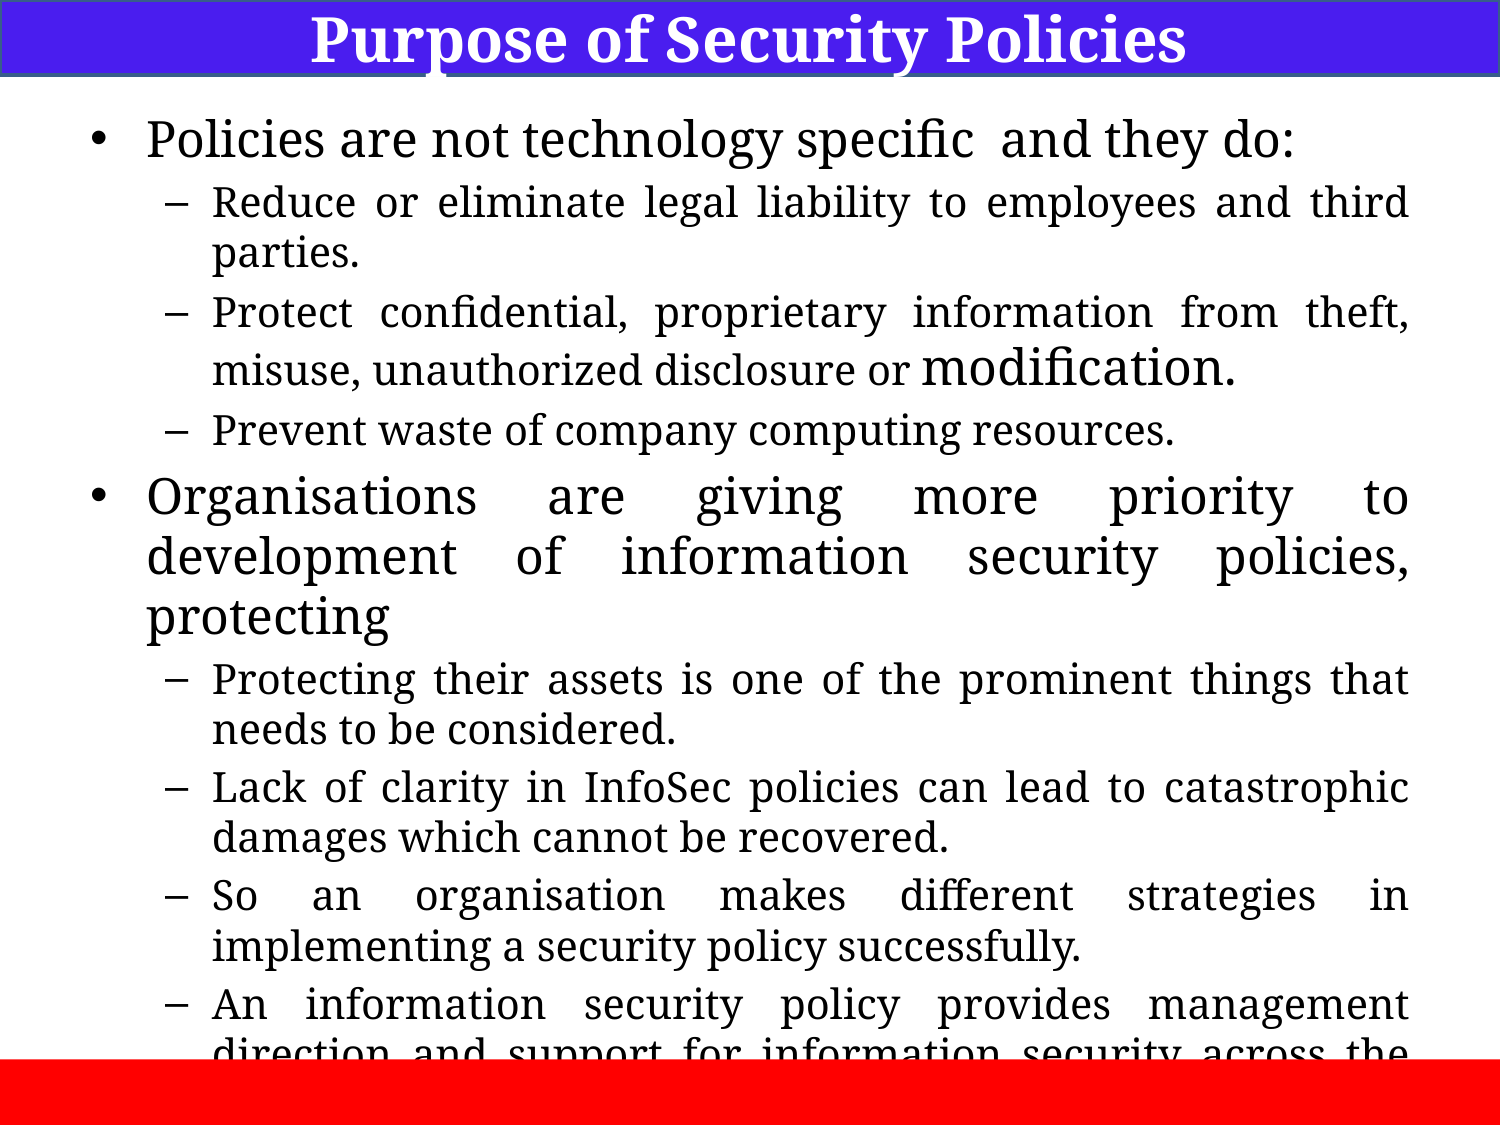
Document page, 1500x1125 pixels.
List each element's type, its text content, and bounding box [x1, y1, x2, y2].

list Policies are not technology specific and they do: Reduce or eliminate legal liability to employees and third parties. Protect confidential, proprietary information from theft, misuse, unauthorized disclosure or modification. Prevent waste of company computing resources. Organisations are giving more priority to development of information security policies, protecting Protecting their assets is one of the prominent things that needs to be considered. Lack of clarity in InfoSec policies can lead to catastrophic damages which cannot be recovered. So an organisation makes different strategies in implementing a security policy successfully. An information security policy provides management direction and support for information security across the organisation. [75, 99, 1425, 843]
text_box Purpose of Security Policies [0, 0, 1500, 75]
text_box [0, 1059, 1500, 1125]
